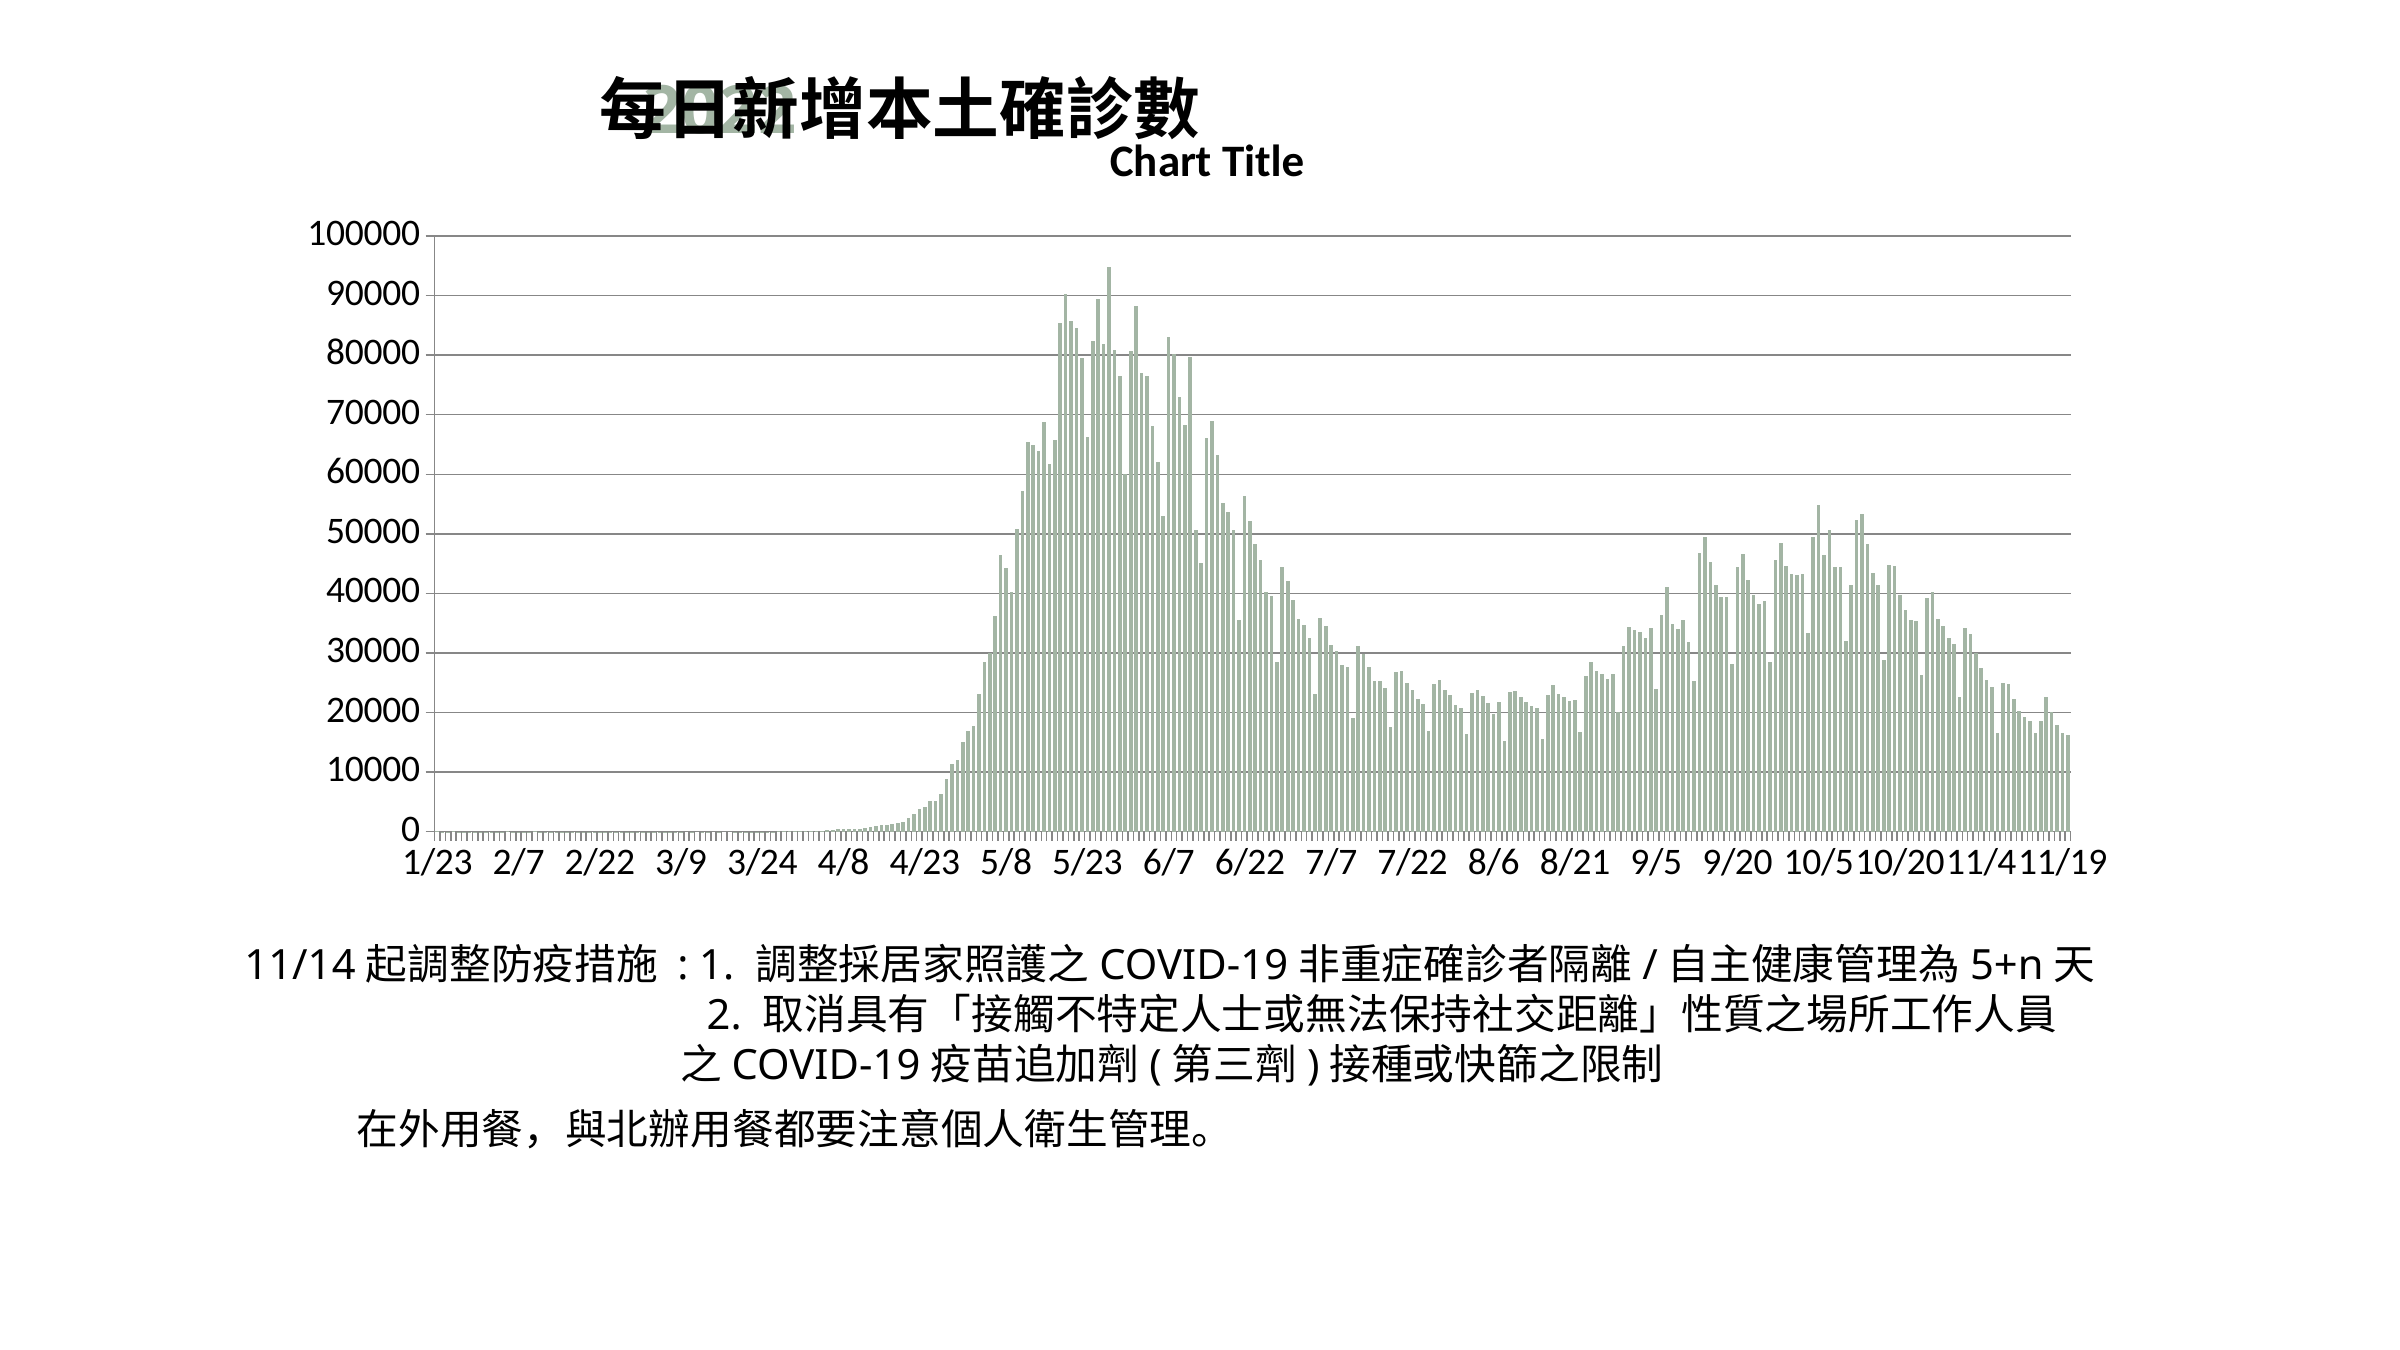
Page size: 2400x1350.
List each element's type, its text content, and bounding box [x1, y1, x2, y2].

chart [269, 104, 2146, 901]
text_box 11/14起調整防疫措施 : 1. 調整採居家照護之COVID-19非重症確診者隔離/自主健康管理為5+n天 2. 取消具有「接觸不特定人士或無法保持社交距離」性質之場所工作人員 之COVID-19疫苗追加劑(第三劑)接種或快篩之限制 [229, 930, 2111, 1095]
text_box 在外用餐，與北辦用餐都要注意個人衛生管理。 [341, 1095, 1249, 1160]
text_box 每日新增本土確診數 [584, 59, 1216, 102]
